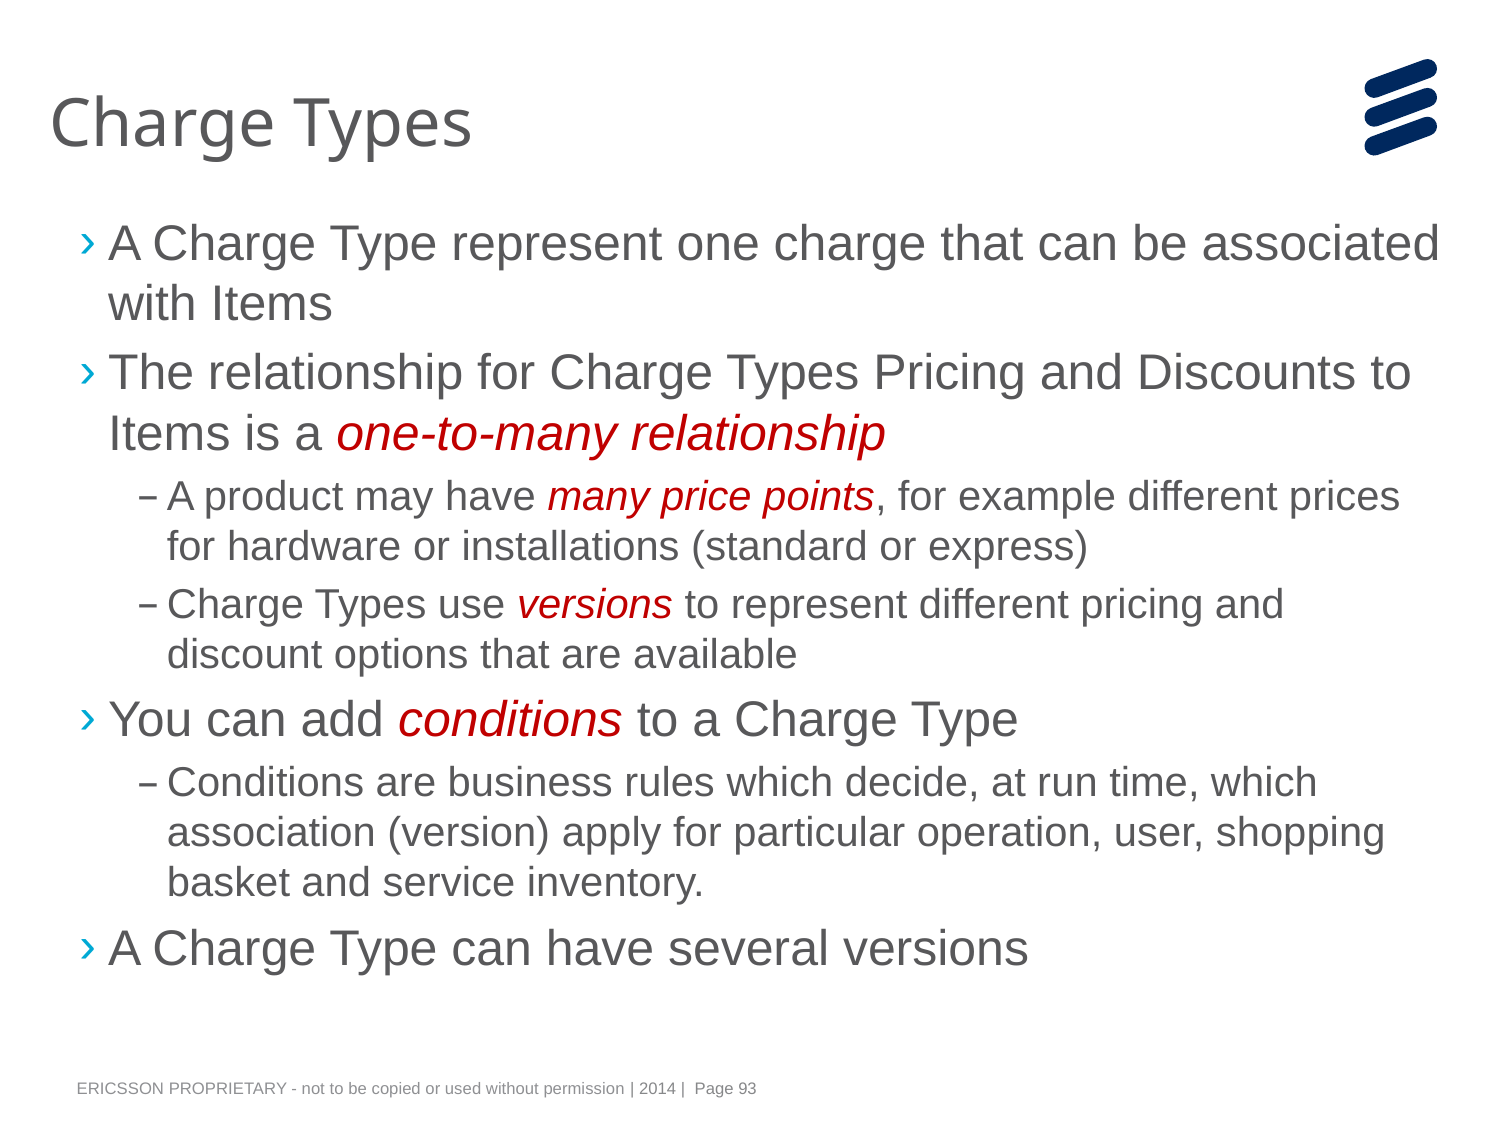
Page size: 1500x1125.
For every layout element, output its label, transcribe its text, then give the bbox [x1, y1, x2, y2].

list A Charge Type represent one charge that can be associated with Items The relationship for Charge Types Pricing and Discounts to Items is a one-to-many relationship A product may have many price points, for example different prices for hardware or installations (standard or express) Charge Types use versions to represent different pricing and discount options that are available You can add conditions to a Charge Type Conditions are business rules which decide, at run time, which association (version) apply for particular operation, user, shopping basket and service inventory. A Charge Type can have several versions [67, 209, 1463, 1021]
title Charge Types [37, 39, 1268, 218]
